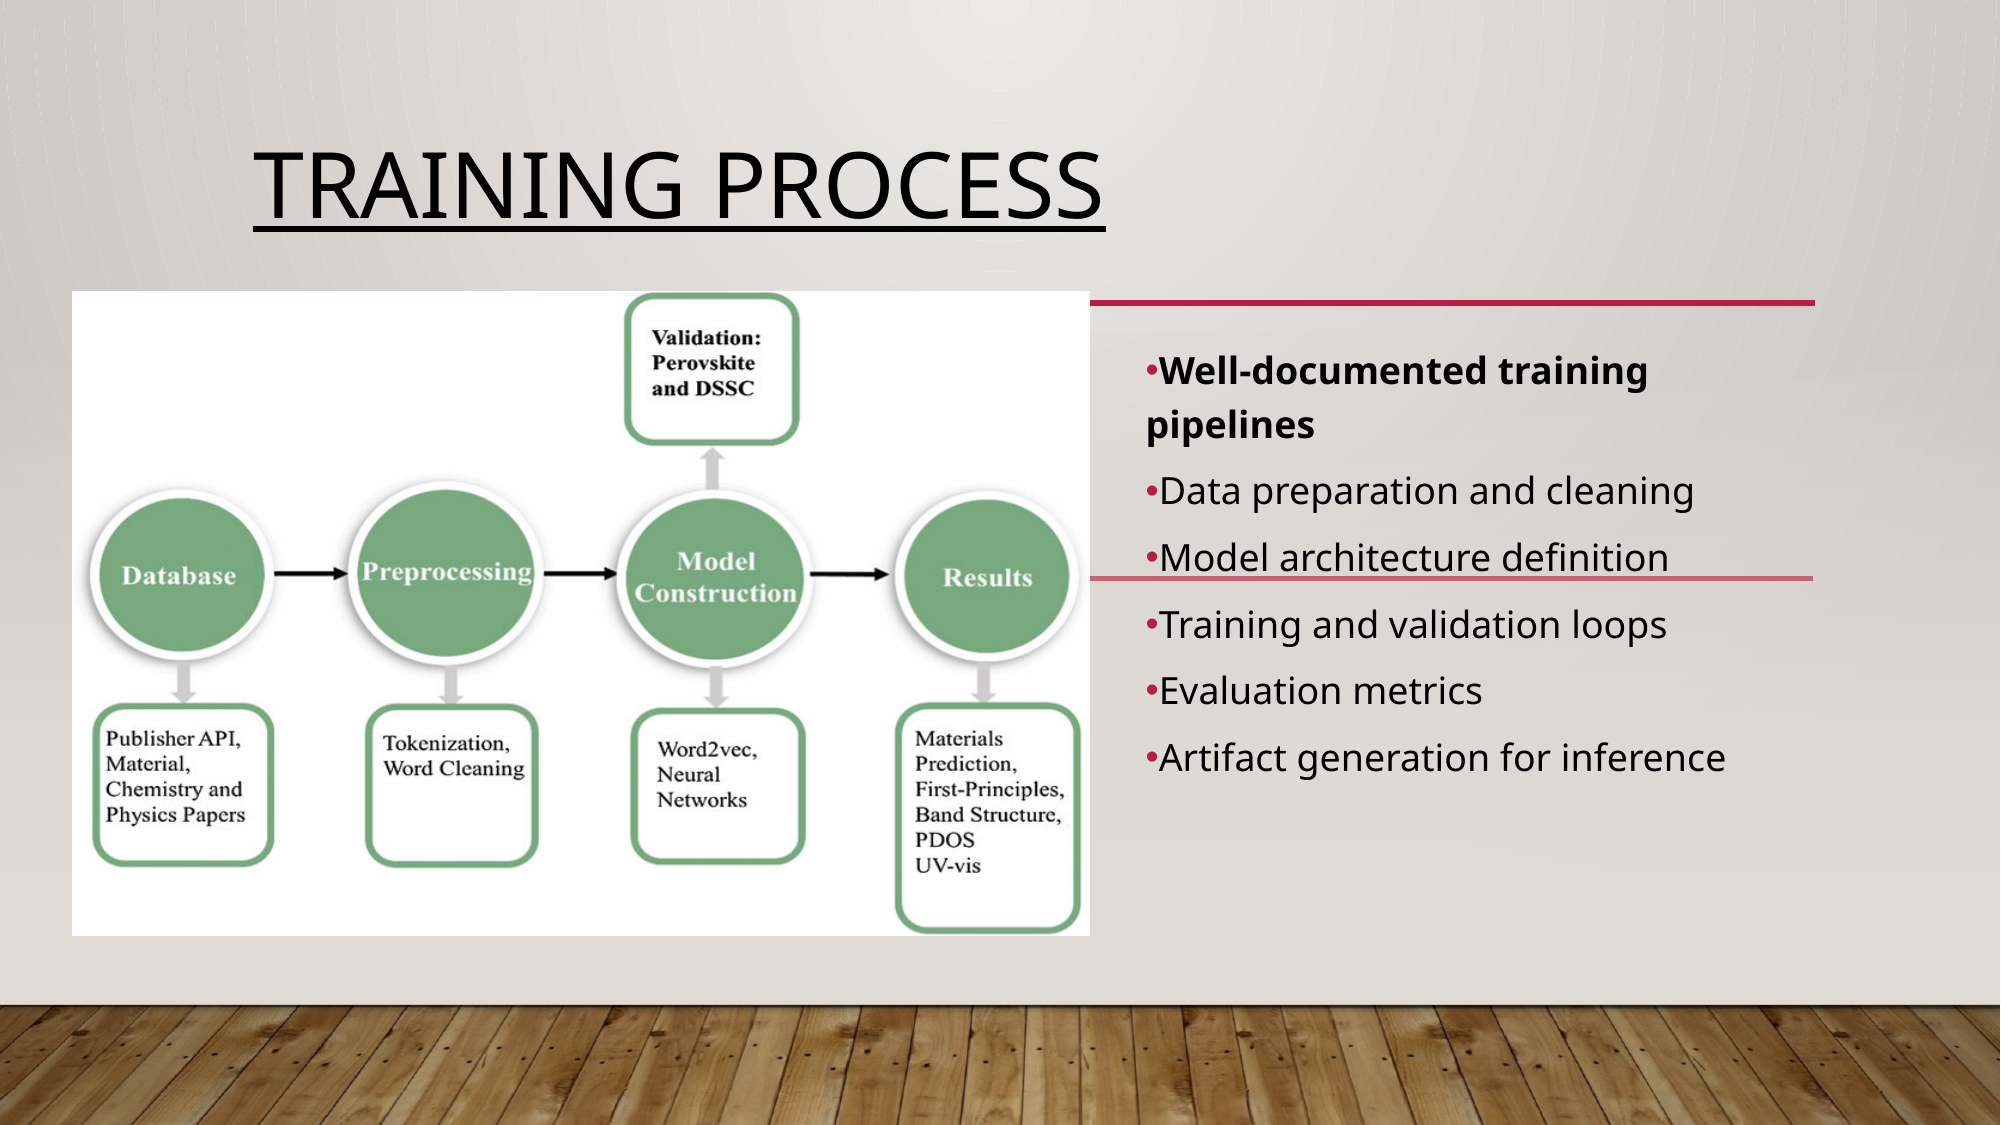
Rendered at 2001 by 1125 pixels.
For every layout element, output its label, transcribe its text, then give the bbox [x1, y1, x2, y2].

text_box [0, 330, 2000, 1004]
picture [0, 1006, 2000, 1125]
subtitle Well-documented training pipelines Data preparation and cleaning Model architecture definition Training and validation loops Evaluation metrics Artifact generation for inference [1130, 330, 1814, 897]
picture [72, 291, 1090, 937]
title Training process [238, 131, 1814, 302]
